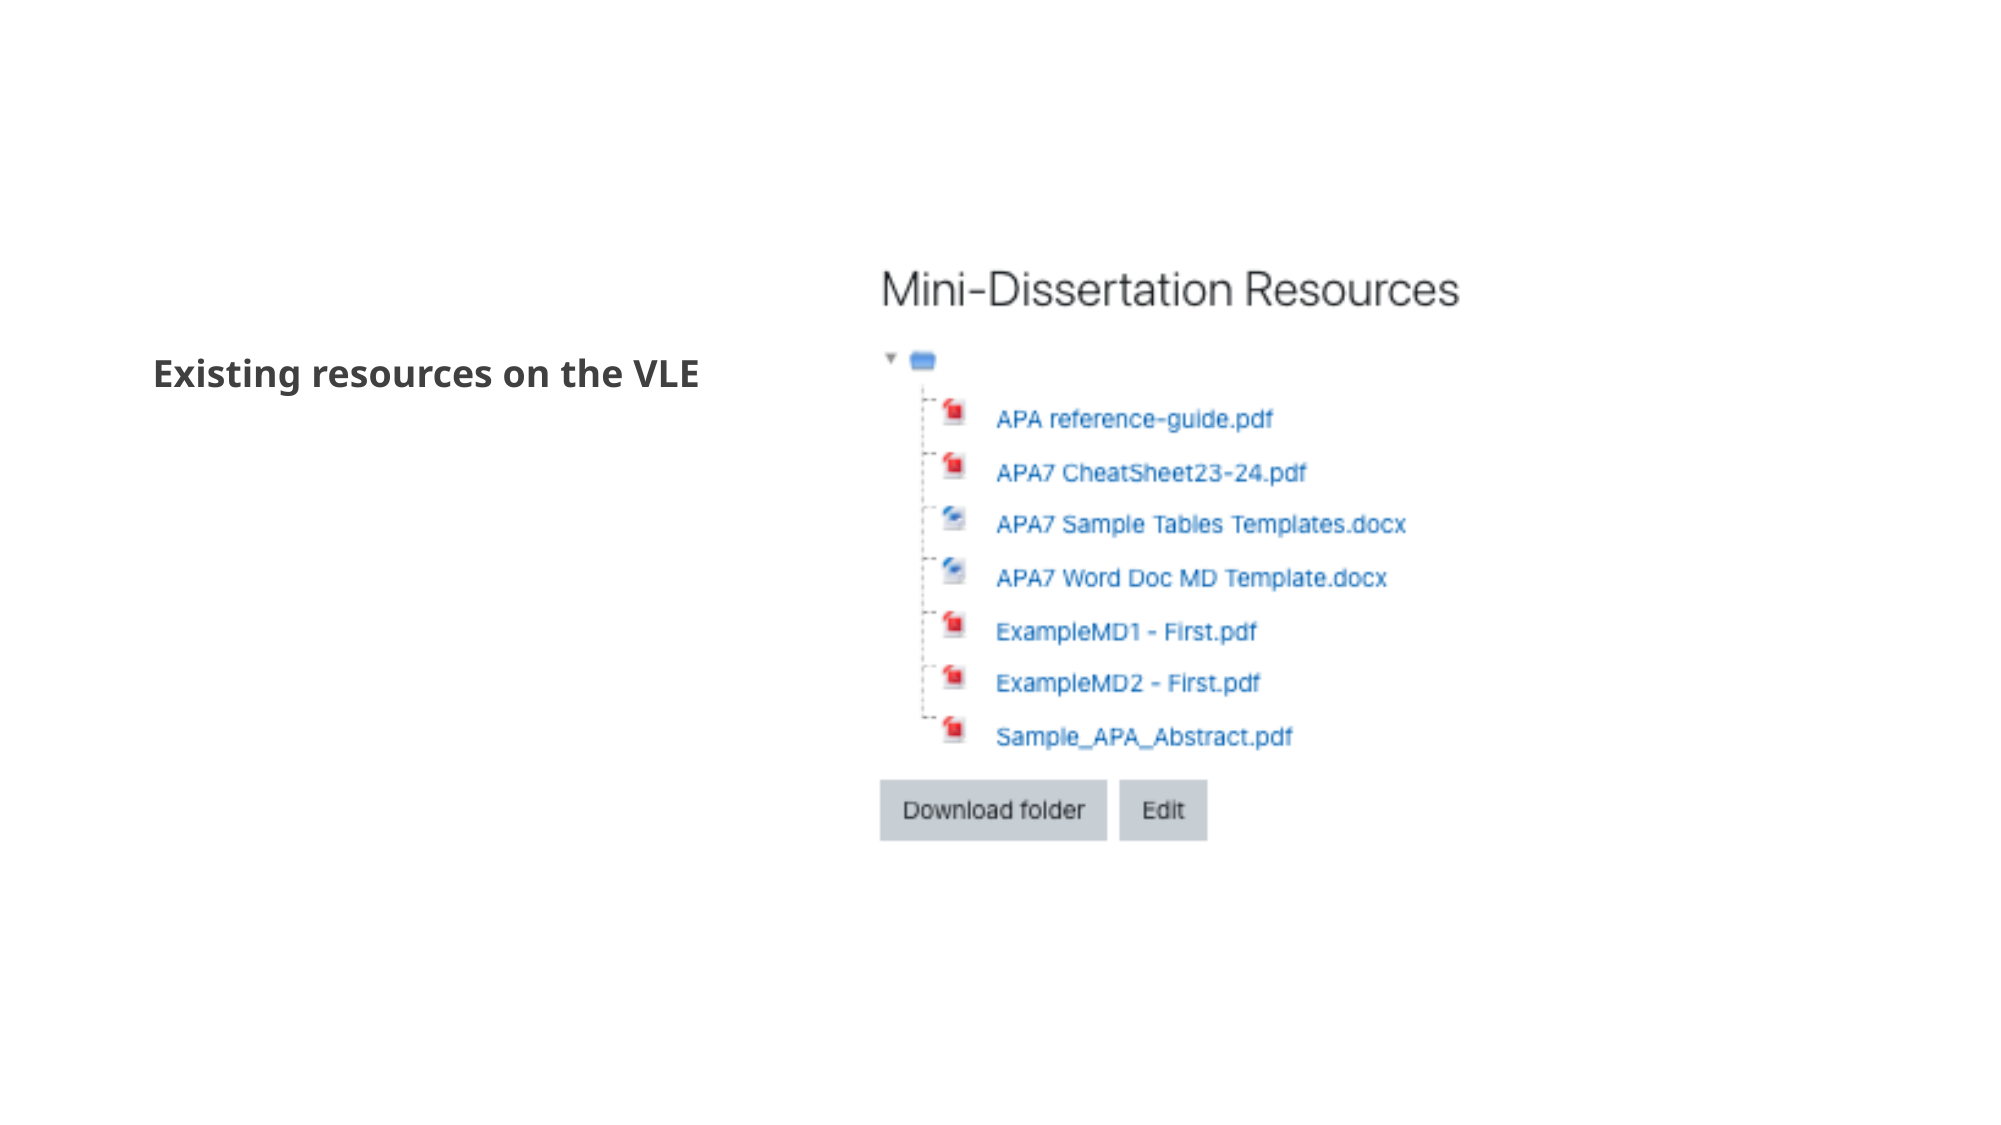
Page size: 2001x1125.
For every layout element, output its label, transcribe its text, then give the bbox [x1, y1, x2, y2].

picture [849, 233, 1863, 888]
list Existing resources on the VLE [137, 337, 783, 963]
